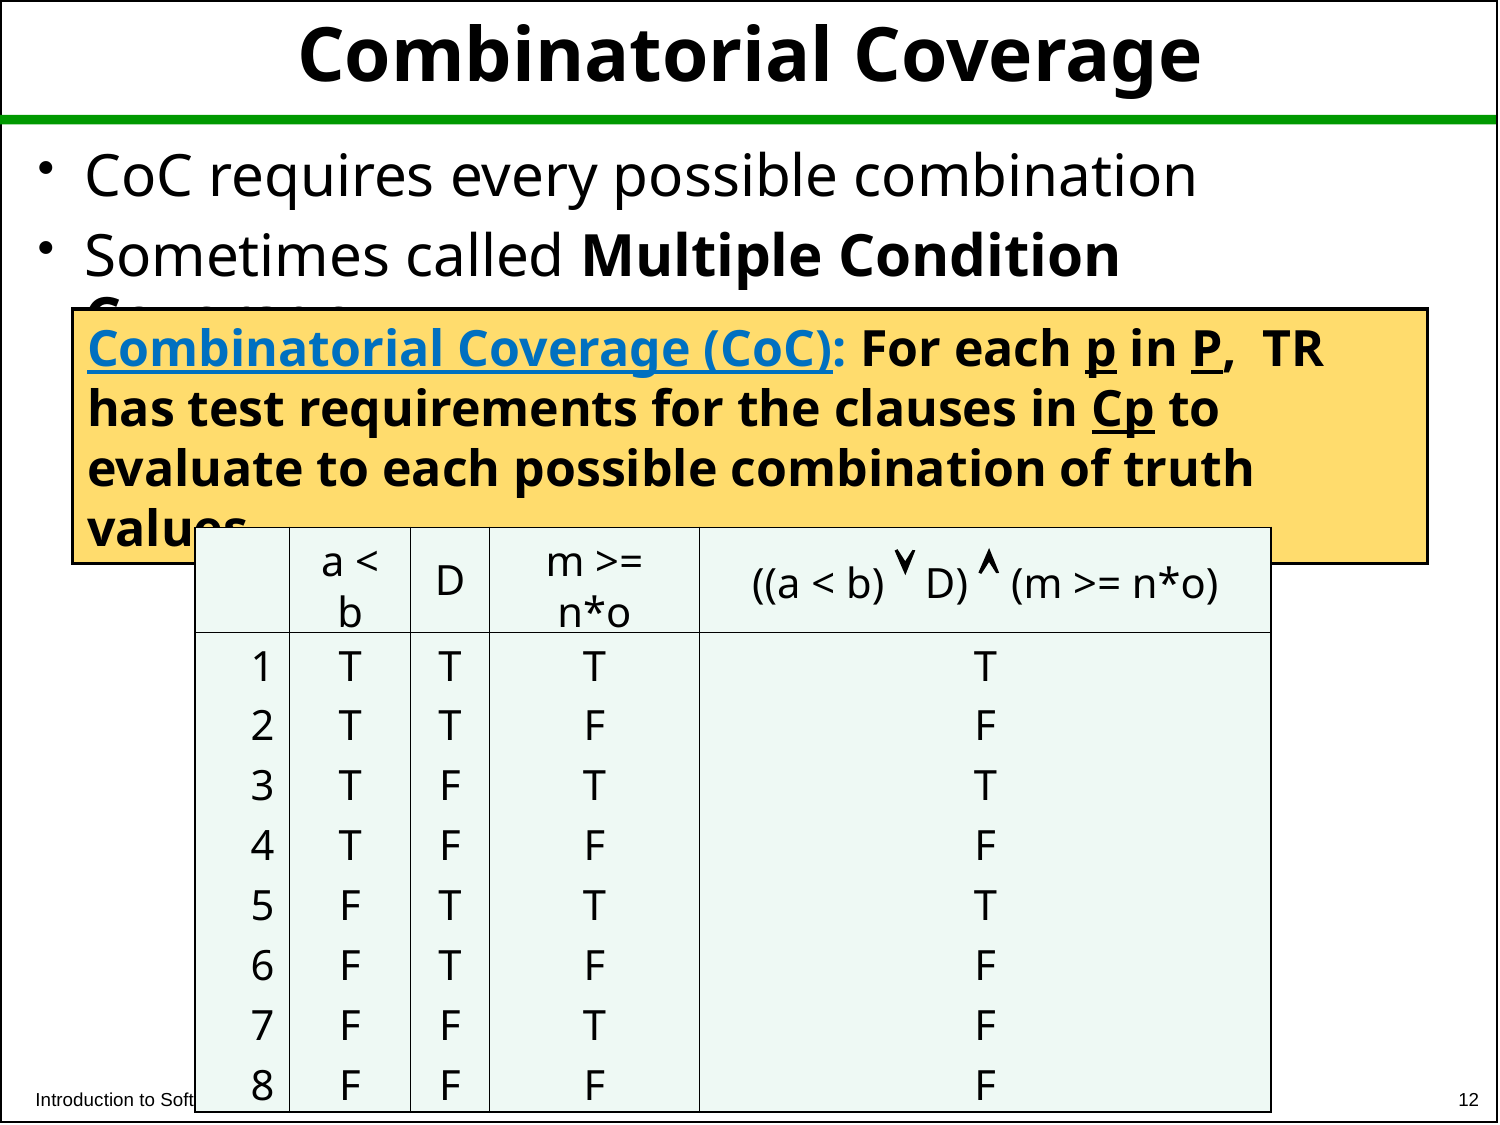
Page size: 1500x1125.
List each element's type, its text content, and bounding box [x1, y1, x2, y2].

table_cell F [490, 692, 699, 752]
table_cell F [490, 932, 699, 992]
table_cell F [700, 1052, 1270, 1111]
table_header D [411, 528, 489, 632]
table_cell 2 [196, 692, 289, 752]
table_cell T [700, 752, 1270, 812]
table_cell T [290, 812, 410, 872]
table_cell T [290, 633, 410, 692]
table_cell 5 [196, 872, 289, 932]
table_cell T [411, 932, 489, 992]
table_cell F [290, 992, 410, 1052]
table_cell 8 [196, 1052, 289, 1111]
table_cell T [490, 992, 699, 1052]
table_cell F [411, 752, 489, 812]
table_cell F [290, 872, 410, 932]
slide_number Introduction to Software Testing, Edition 2 (Ch 8) [20, 1067, 673, 1118]
table_cell F [411, 812, 489, 872]
slide_number 12 [1181, 1064, 1495, 1118]
table_cell F [700, 932, 1270, 992]
table_cell F [411, 1052, 489, 1111]
table_cell T [290, 692, 410, 752]
table_cell F [700, 692, 1270, 752]
table_cell T [411, 692, 489, 752]
table_cell 7 [196, 992, 289, 1052]
table_cell 6 [196, 932, 289, 992]
table_cell F [411, 992, 489, 1052]
table_cell T [490, 752, 699, 812]
footer © Ammann & Offutt [694, 1113, 1171, 1118]
table_header a < b [290, 528, 410, 632]
table_cell T [411, 872, 489, 932]
table_cell F [490, 1052, 699, 1111]
table_cell T [290, 752, 410, 812]
table_header [196, 528, 289, 632]
table_cell T [700, 872, 1270, 932]
table_cell T [490, 872, 699, 932]
table_cell F [700, 812, 1270, 872]
text_box Combinatorial Coverage (CoC): For each p in P, TR has test requirements for the clauses in Cp to evaluate to each possible combination of truth values. [72, 308, 1428, 564]
table_cell T [411, 633, 489, 692]
table_cell F [490, 812, 699, 872]
table_cell 1 [196, 633, 289, 692]
table_cell T [700, 633, 1270, 692]
table_cell F [290, 1052, 410, 1111]
table_cell T [490, 633, 699, 692]
table_cell 3 [196, 752, 289, 812]
table_cell F [700, 992, 1270, 1052]
table_cell F [290, 932, 410, 992]
title Combinatorial Coverage [0, 7, 1500, 107]
table_cell 4 [196, 812, 289, 872]
table_header m >= n*o [490, 528, 699, 632]
table_header ((a < b)  D)  (m >= n*o) [700, 528, 1270, 632]
list CoC requires every possible combination Sometimes called Multiple Condition Coverage [22, 138, 1420, 289]
